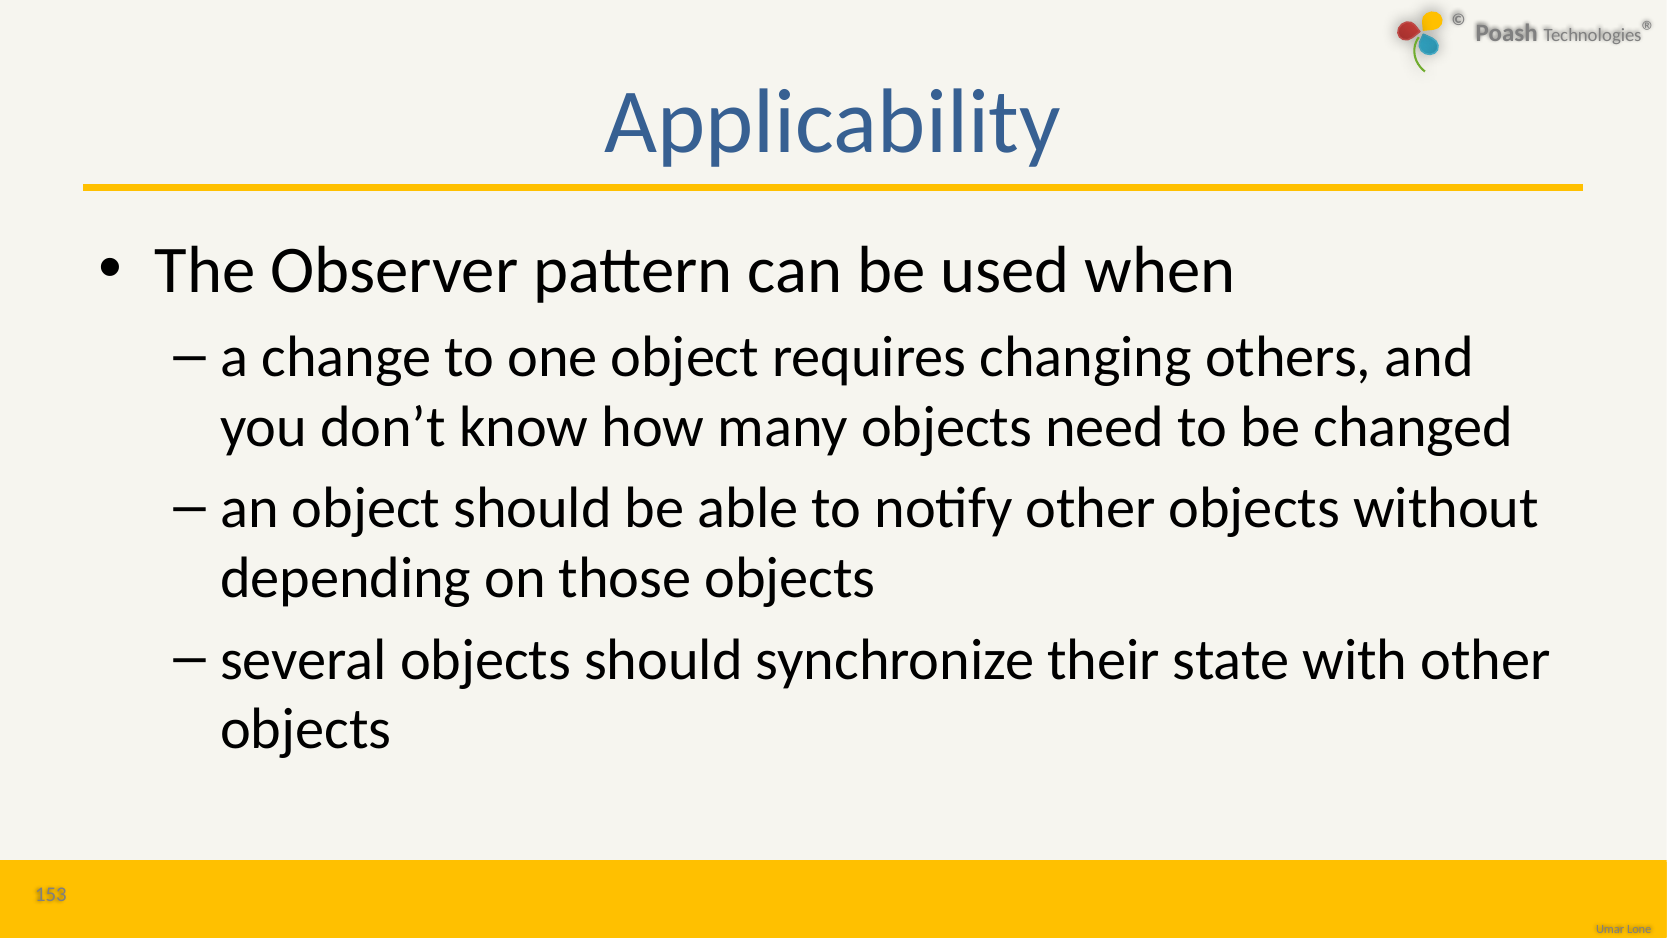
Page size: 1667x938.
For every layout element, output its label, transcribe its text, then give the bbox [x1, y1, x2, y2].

title Applicability [83, 37, 1584, 194]
slide_number 153 [4, 868, 98, 919]
list The Observer pattern can be used when a change to one object requires changing others, and you don’t know how many objects need to be changed an object should be able to notify other objects without depending on those objects several objects should synchronize their state with other objects [83, 218, 1584, 838]
